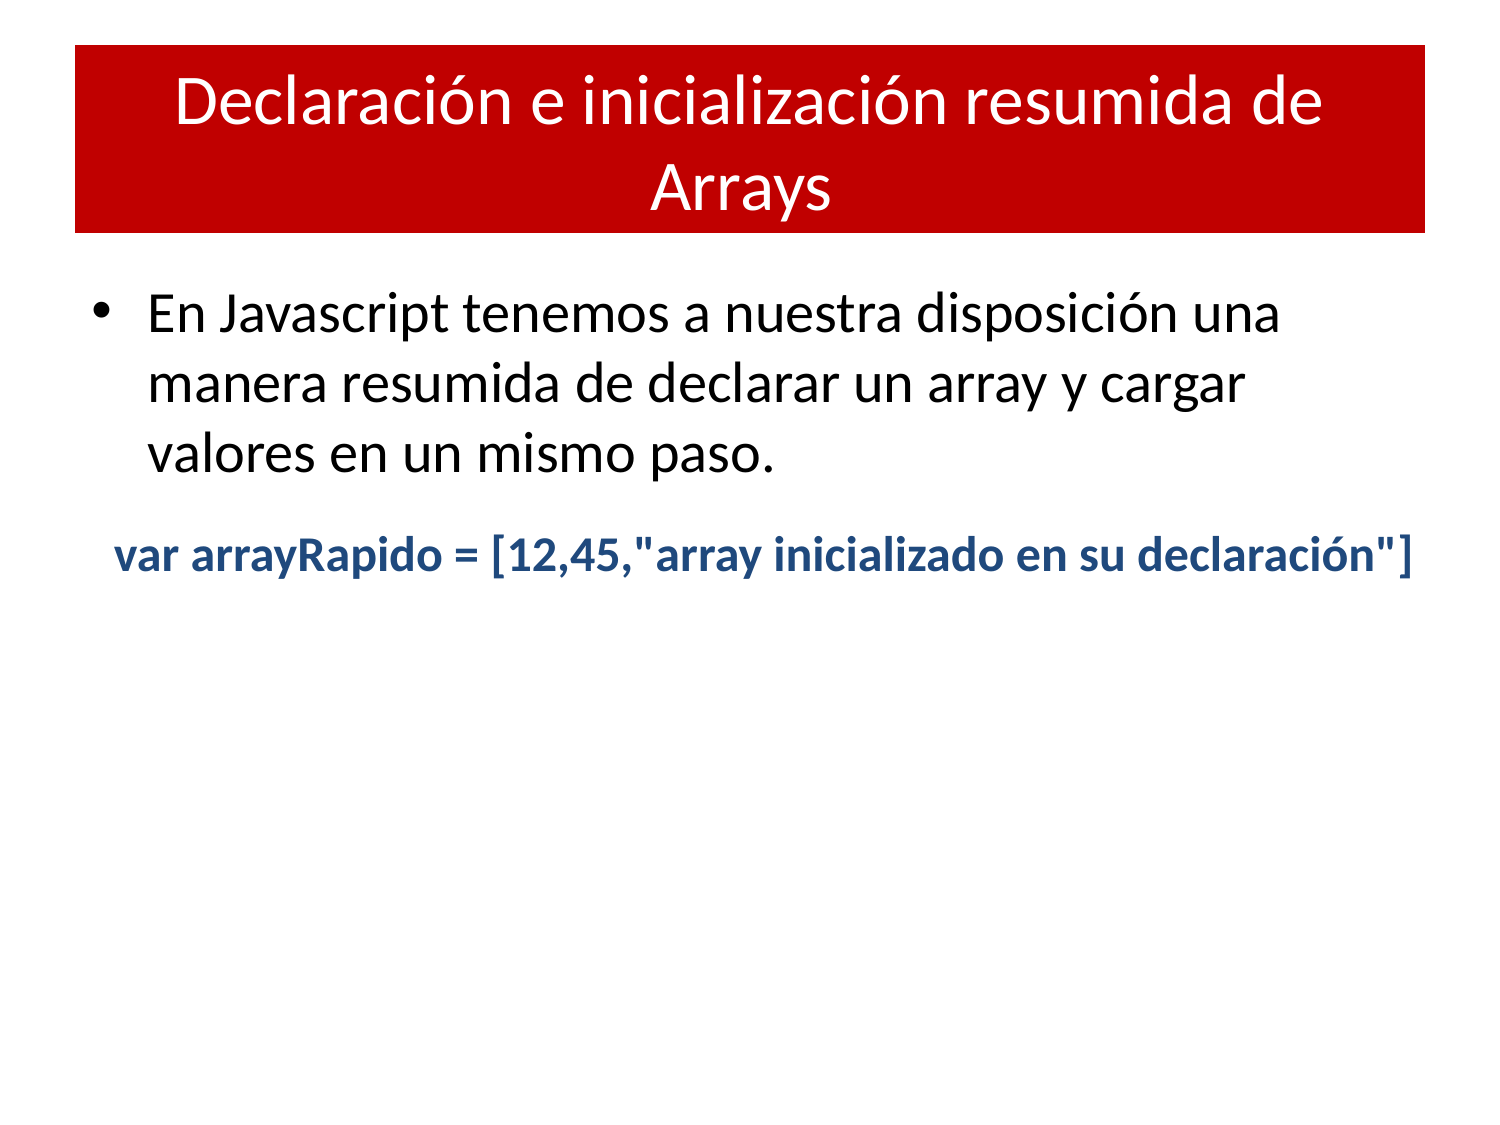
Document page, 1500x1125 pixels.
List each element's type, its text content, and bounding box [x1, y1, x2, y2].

title Declaración e inicialización resumida de Arrays [75, 45, 1425, 233]
text_box En Javascript tenemos a nuestra disposición una manera resumida de declarar un array y cargar valores en un mismo paso. var arrayRapido = [12,45,"array inicializado en su declaración"] [76, 267, 1436, 590]
